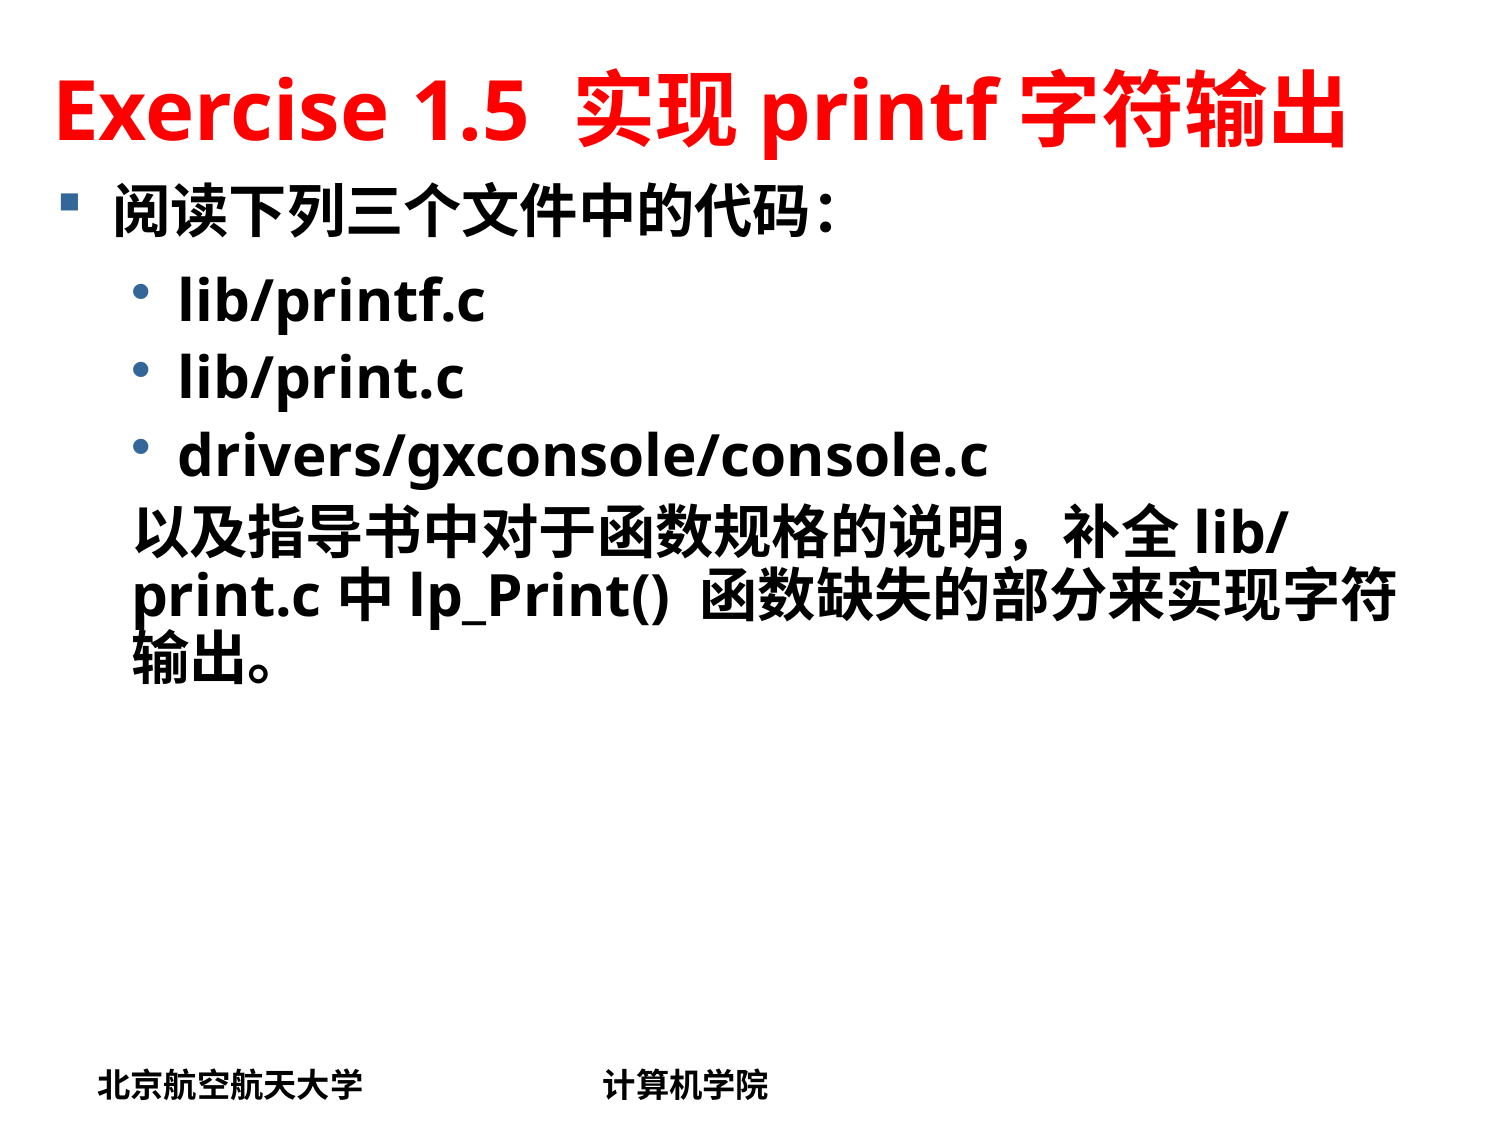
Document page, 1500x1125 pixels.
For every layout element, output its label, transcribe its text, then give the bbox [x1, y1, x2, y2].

list 阅读下列三个文件中的代码： lib/printf.c lib/print.c drivers/gxconsole/console.c 以及指导书中对于函数规格的说明，补全lib/print.c中lp_Print() 函数缺失的部分来实现字符输出。 [40, 188, 1456, 686]
title Exercise 1.5 实现printf字符输出 [37, 62, 1415, 151]
